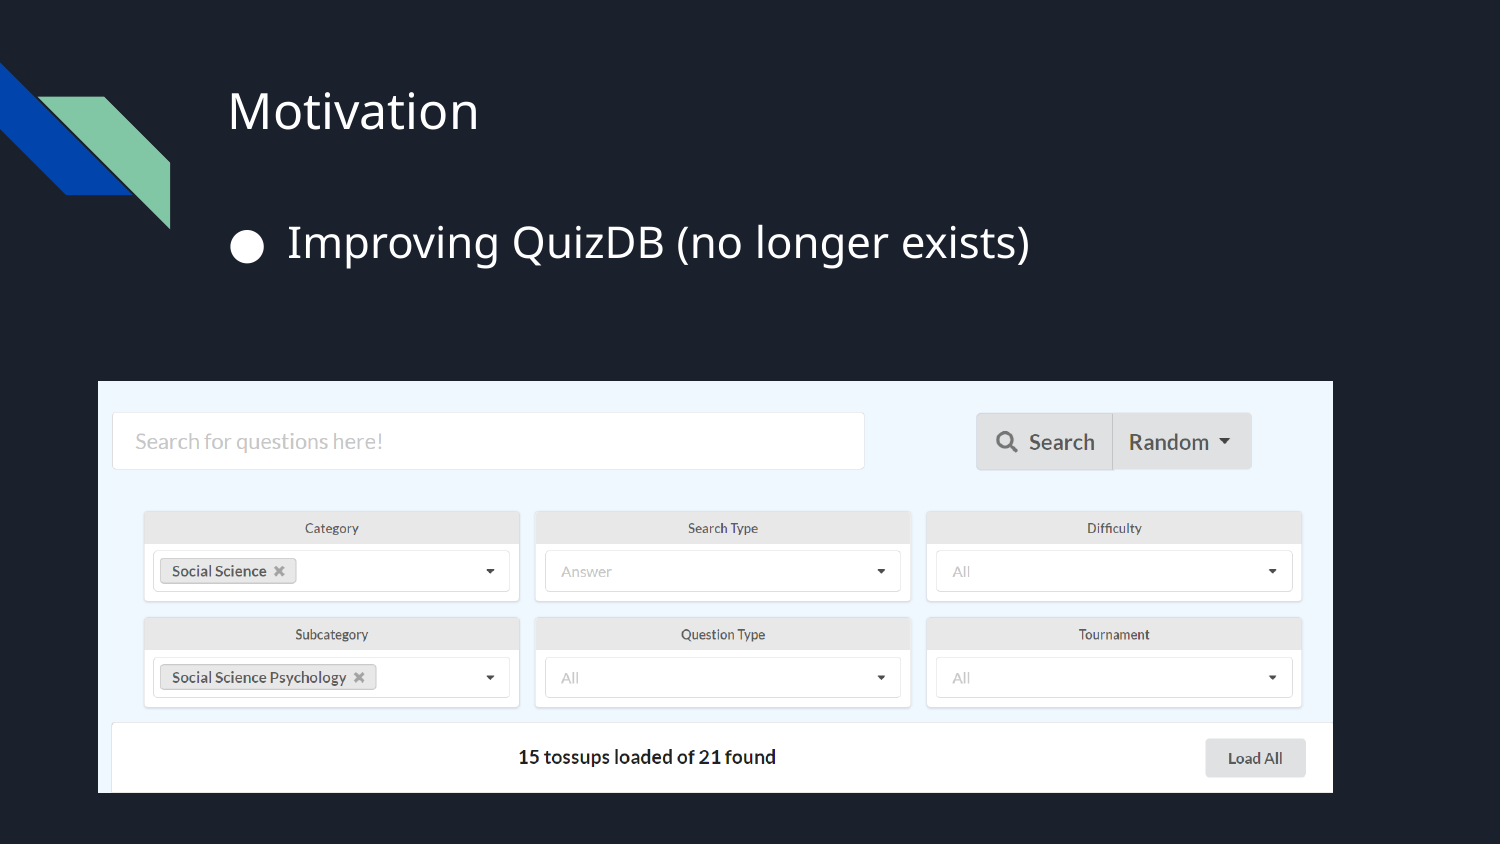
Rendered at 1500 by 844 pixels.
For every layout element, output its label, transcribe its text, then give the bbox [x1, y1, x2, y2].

picture [98, 380, 1333, 793]
list Improving QuizDB (no longer exists) [197, 192, 1353, 396]
title Motivation [212, 64, 1368, 215]
